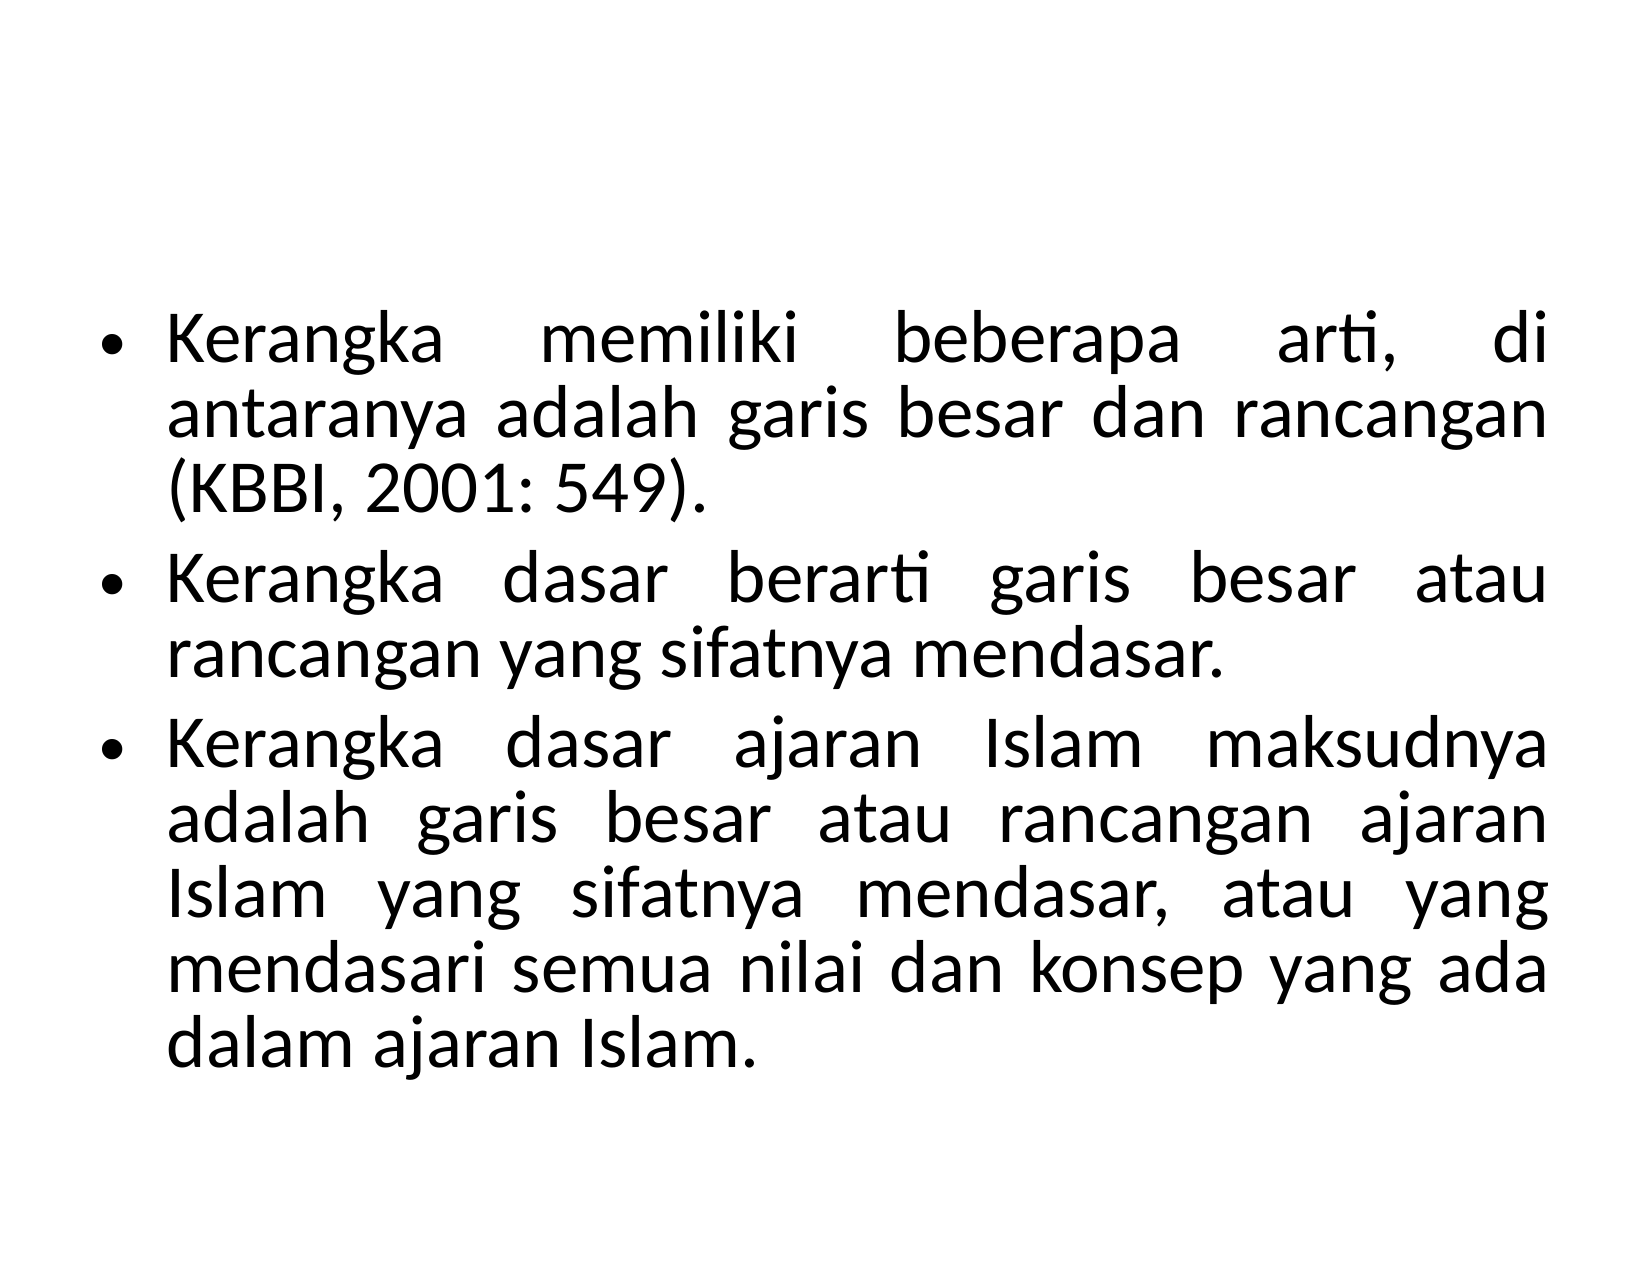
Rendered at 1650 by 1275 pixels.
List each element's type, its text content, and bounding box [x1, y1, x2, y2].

list Kerangka memiliki beberapa arti, di antaranya adalah garis besar dan rancangan (KBBI, 2001: 549). Kerangka dasar berarti garis besar atau rancangan yang sifatnya mendasar. Kerangka dasar ajaran Islam maksudnya adalah garis besar atau rancangan ajaran Islam yang sifatnya mendasar, atau yang mendasari semua nilai dan konsep yang ada dalam ajaran Islam. [82, 297, 1568, 1139]
